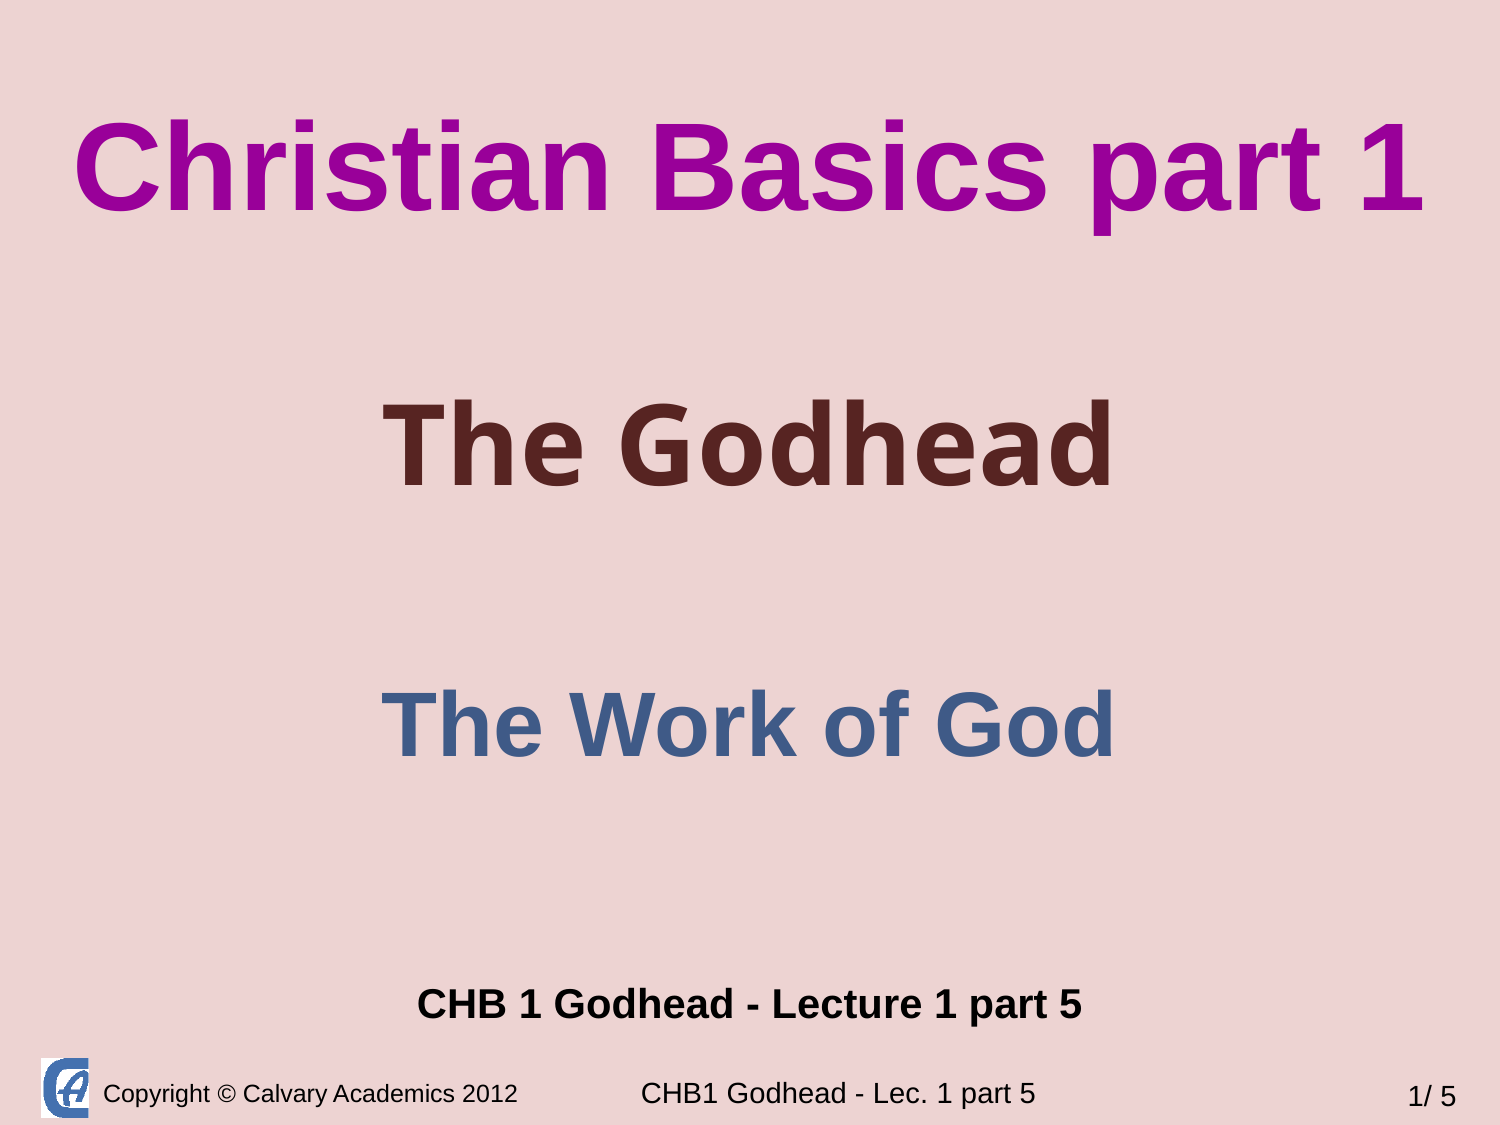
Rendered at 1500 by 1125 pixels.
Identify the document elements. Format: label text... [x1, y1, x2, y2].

text_box The Work of God [0, 656, 1500, 782]
text_box 1/ 5 [1364, 1070, 1500, 1121]
text_box CHB 1 Godhead - Lecture 1 part 5 [0, 969, 1500, 1035]
text_box Christian Basics part 1 [0, 78, 1500, 243]
picture [41, 1058, 89, 1118]
text_box The Godhead [0, 366, 1500, 516]
